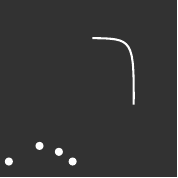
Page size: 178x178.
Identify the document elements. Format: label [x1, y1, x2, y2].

text_box [4, 157, 13, 166]
text_box [35, 141, 44, 150]
text_box [92, 37, 135, 105]
text_box [54, 147, 63, 156]
text_box [68, 157, 77, 166]
